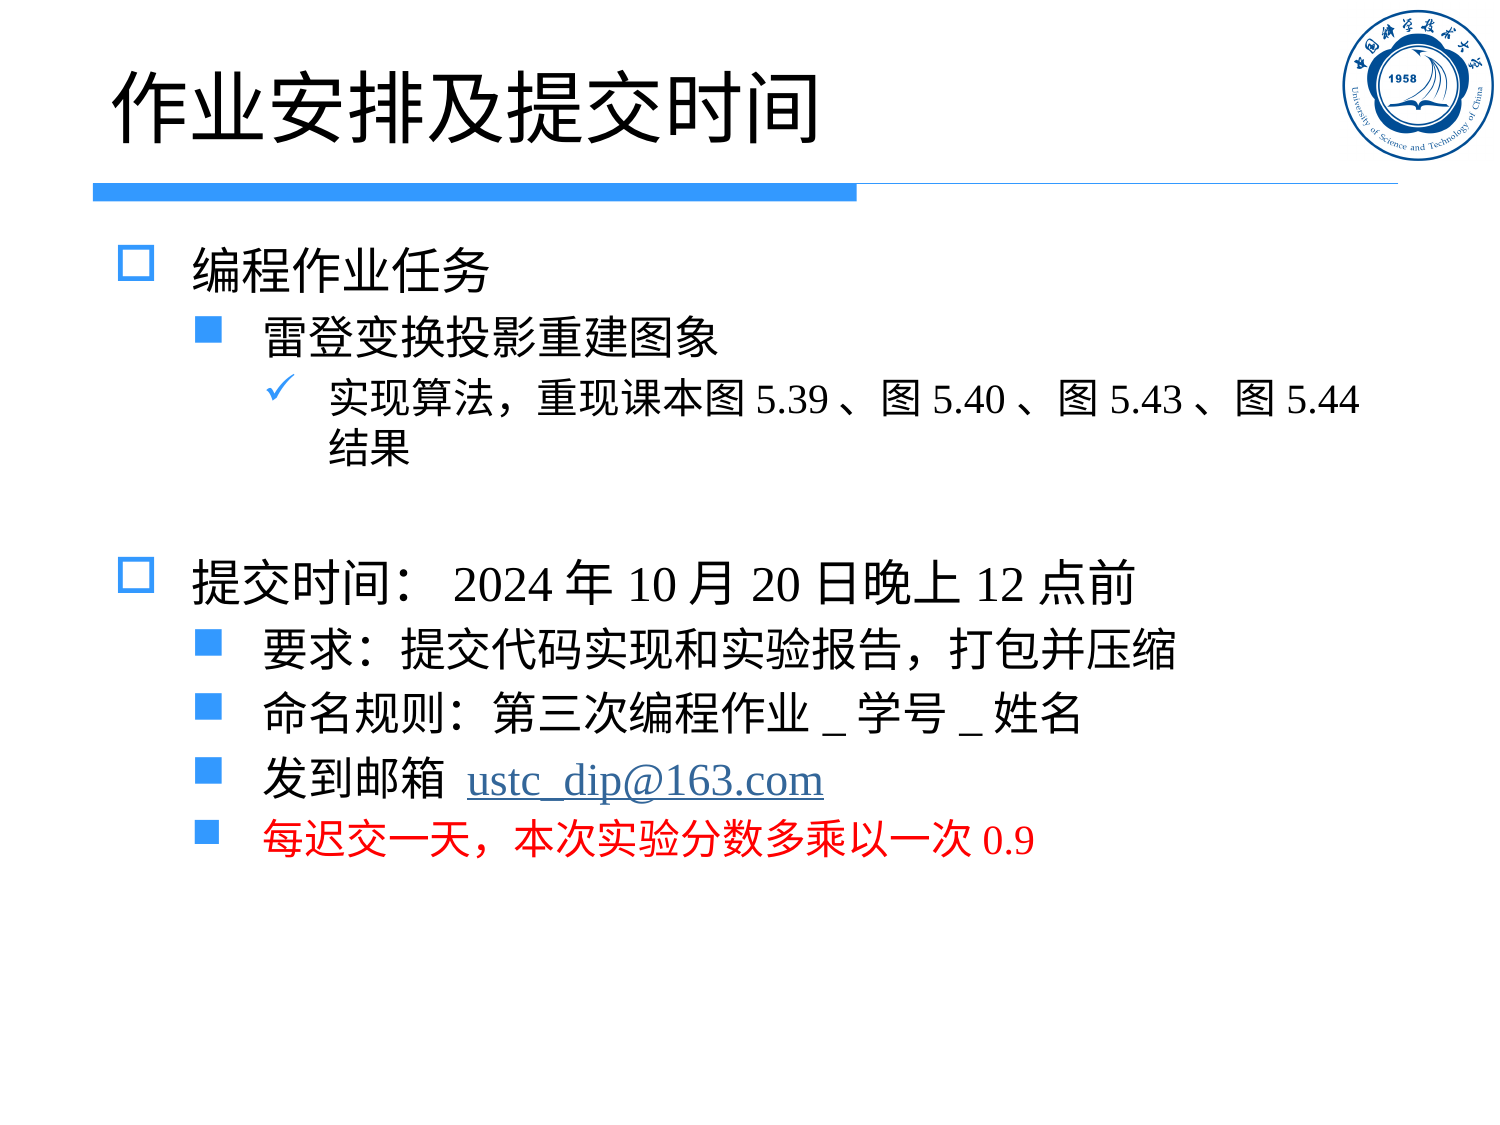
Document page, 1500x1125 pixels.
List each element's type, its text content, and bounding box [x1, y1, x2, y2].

title 作业安排及提交时间 [94, 50, 1407, 161]
picture [1339, 2, 1494, 161]
list 编程作业任务 雷登变换投影重建图象 实现算法，重现课本图5.39、图5.40、图5.43、图5.44结果 提交时间：2024年10月20日晚上12点前 要求：提交代码实现和实验报告，打包并压缩 命名规则：第三次编程作业_学号_姓名 发到邮箱 ustc_dip@163.com 每迟交一天，本次实验分数多乘以一次0.9 [98, 231, 1412, 1047]
